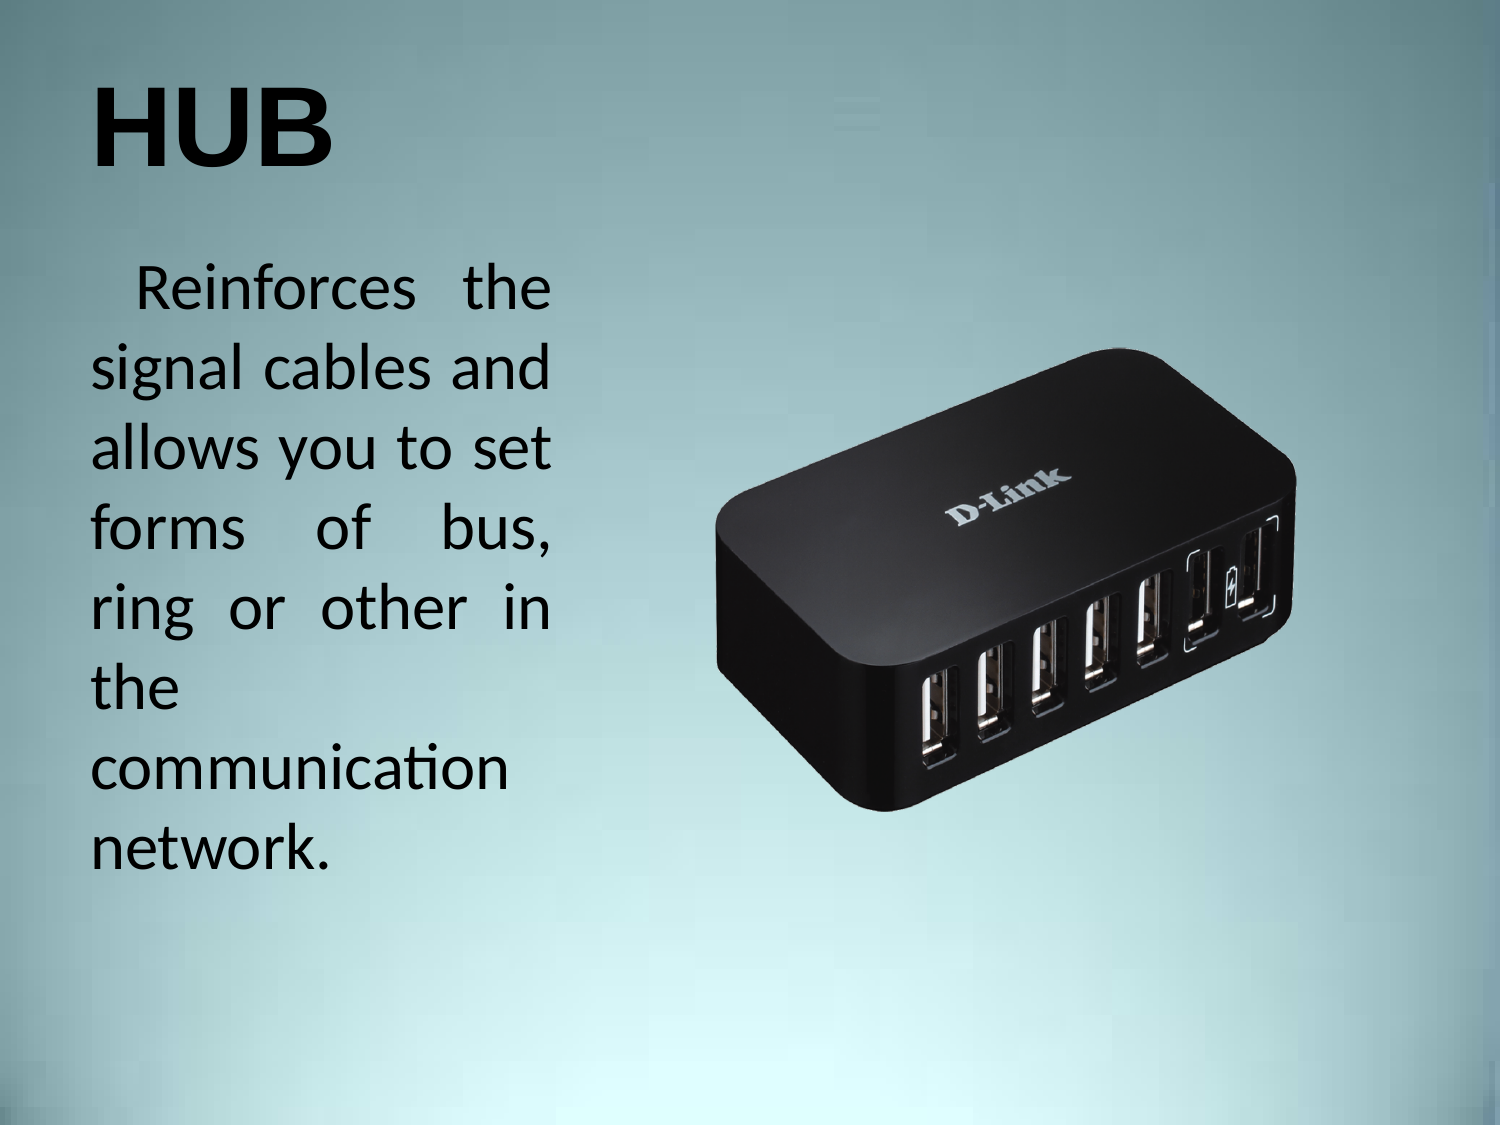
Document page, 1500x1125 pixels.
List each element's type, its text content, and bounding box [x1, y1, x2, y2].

list Reinforces the signal cables and allows you to set forms of bus, ring or other in the communication network. [75, 235, 569, 1005]
picture [0, 0, 1500, 1125]
title HUB [75, 44, 569, 197]
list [586, 288, 1426, 870]
